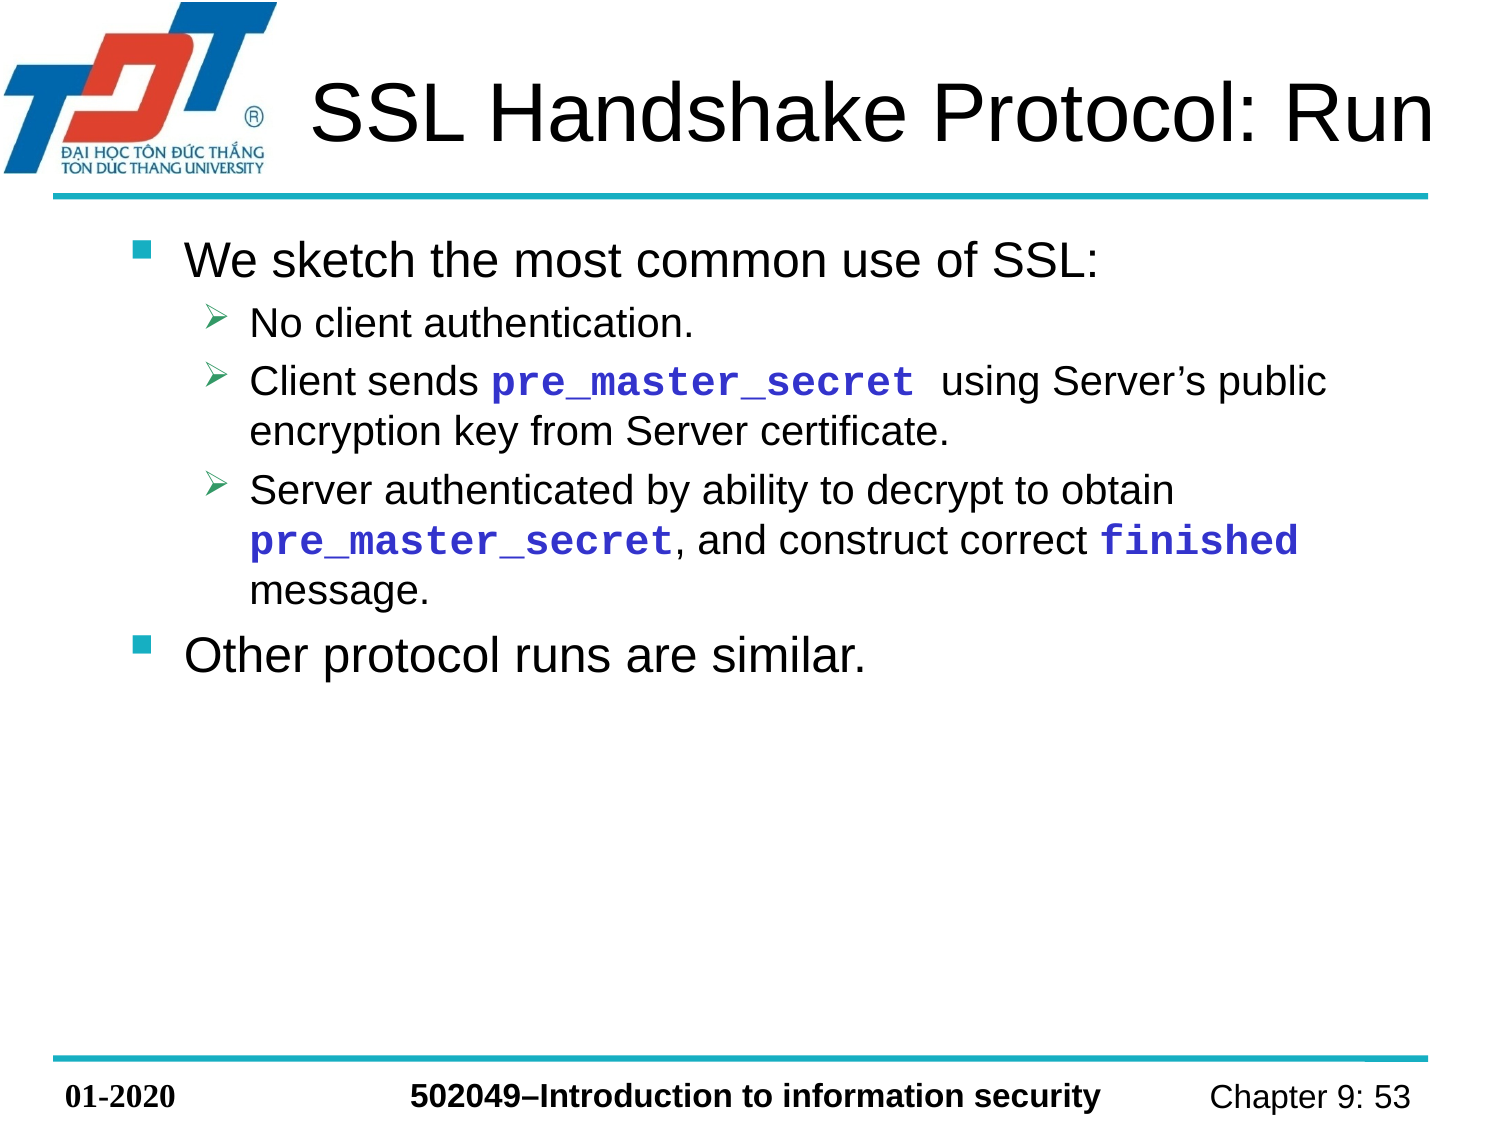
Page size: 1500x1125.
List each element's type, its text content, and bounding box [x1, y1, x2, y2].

list We sketch the most common use of SSL: No client authentication. Client sends pre_master_secret using Server’s public encryption key from Server certificate. Server authenticated by ability to decrypt to obtain pre_master_secret, and construct correct finished message. Other protocol runs are similar. [112, 220, 1388, 1010]
picture [3, 2, 277, 174]
title SSL Handshake Protocol: Run [295, 42, 1500, 173]
